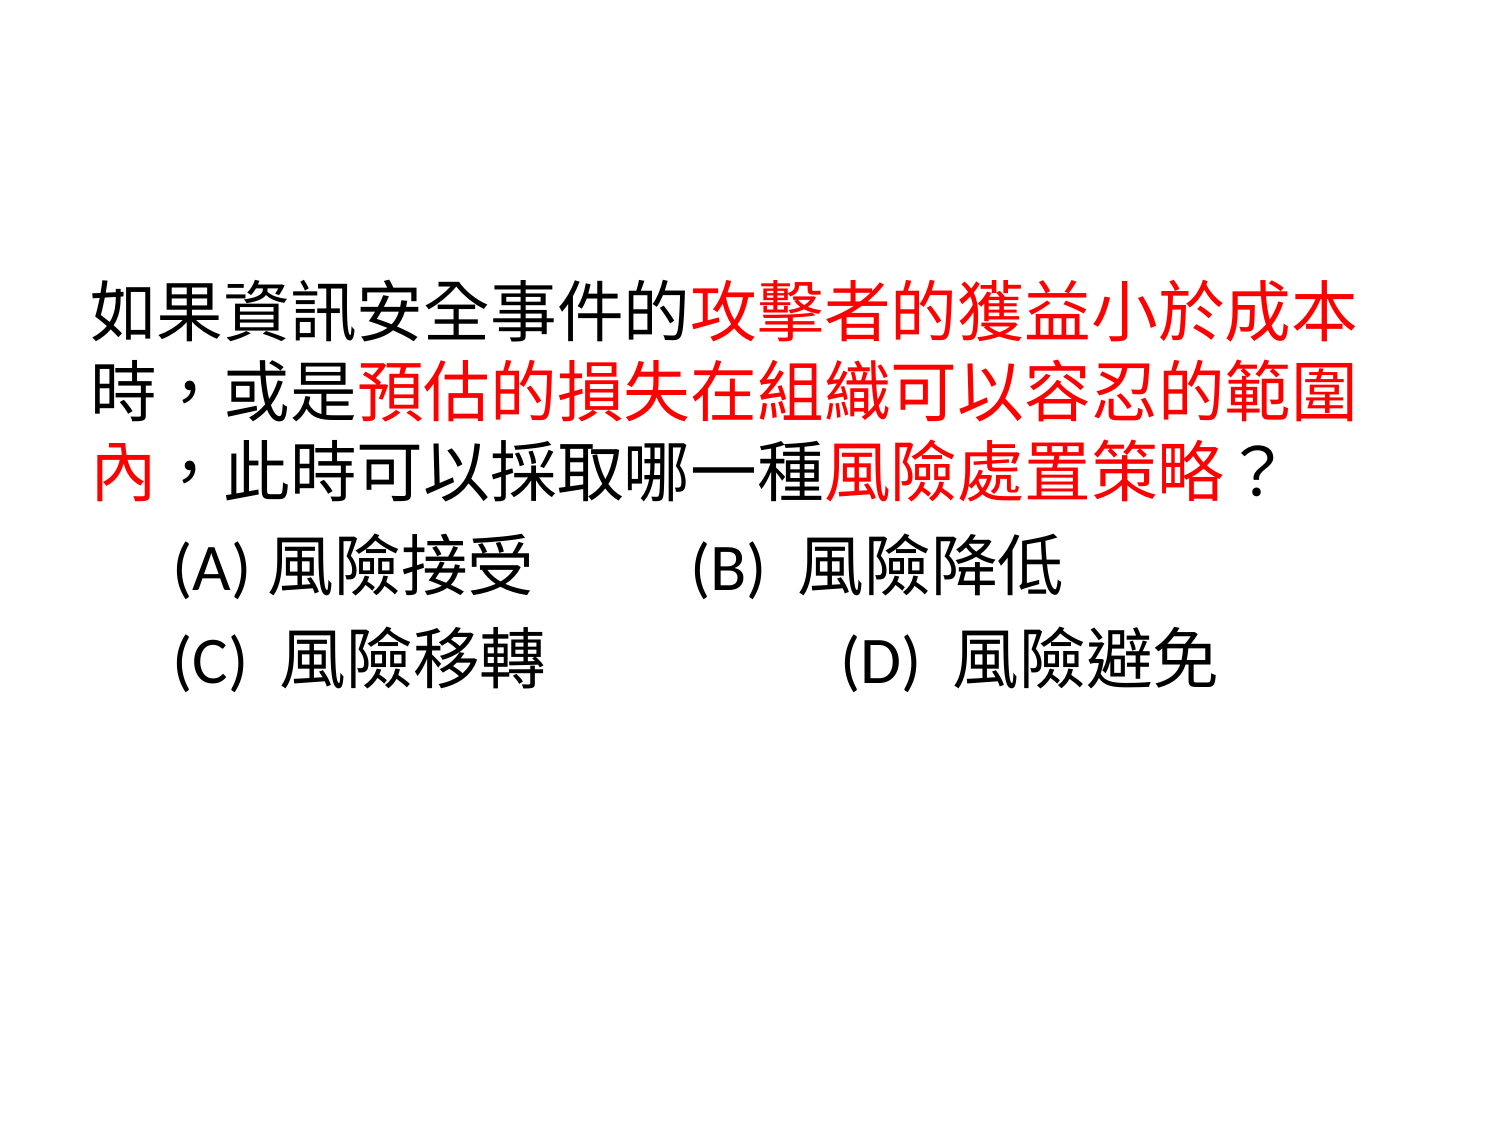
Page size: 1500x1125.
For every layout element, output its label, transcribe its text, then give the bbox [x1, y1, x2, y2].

list 如果資訊安全事件的攻擊者的獲益小於成本時，或是預估的損失在組織可以容忍的範圍內，此時可以採取哪一種風險處置策略？ (A)風險接受 (B) 風險降低 (C) 風險移轉 (D) 風險避免 [75, 262, 1425, 1005]
